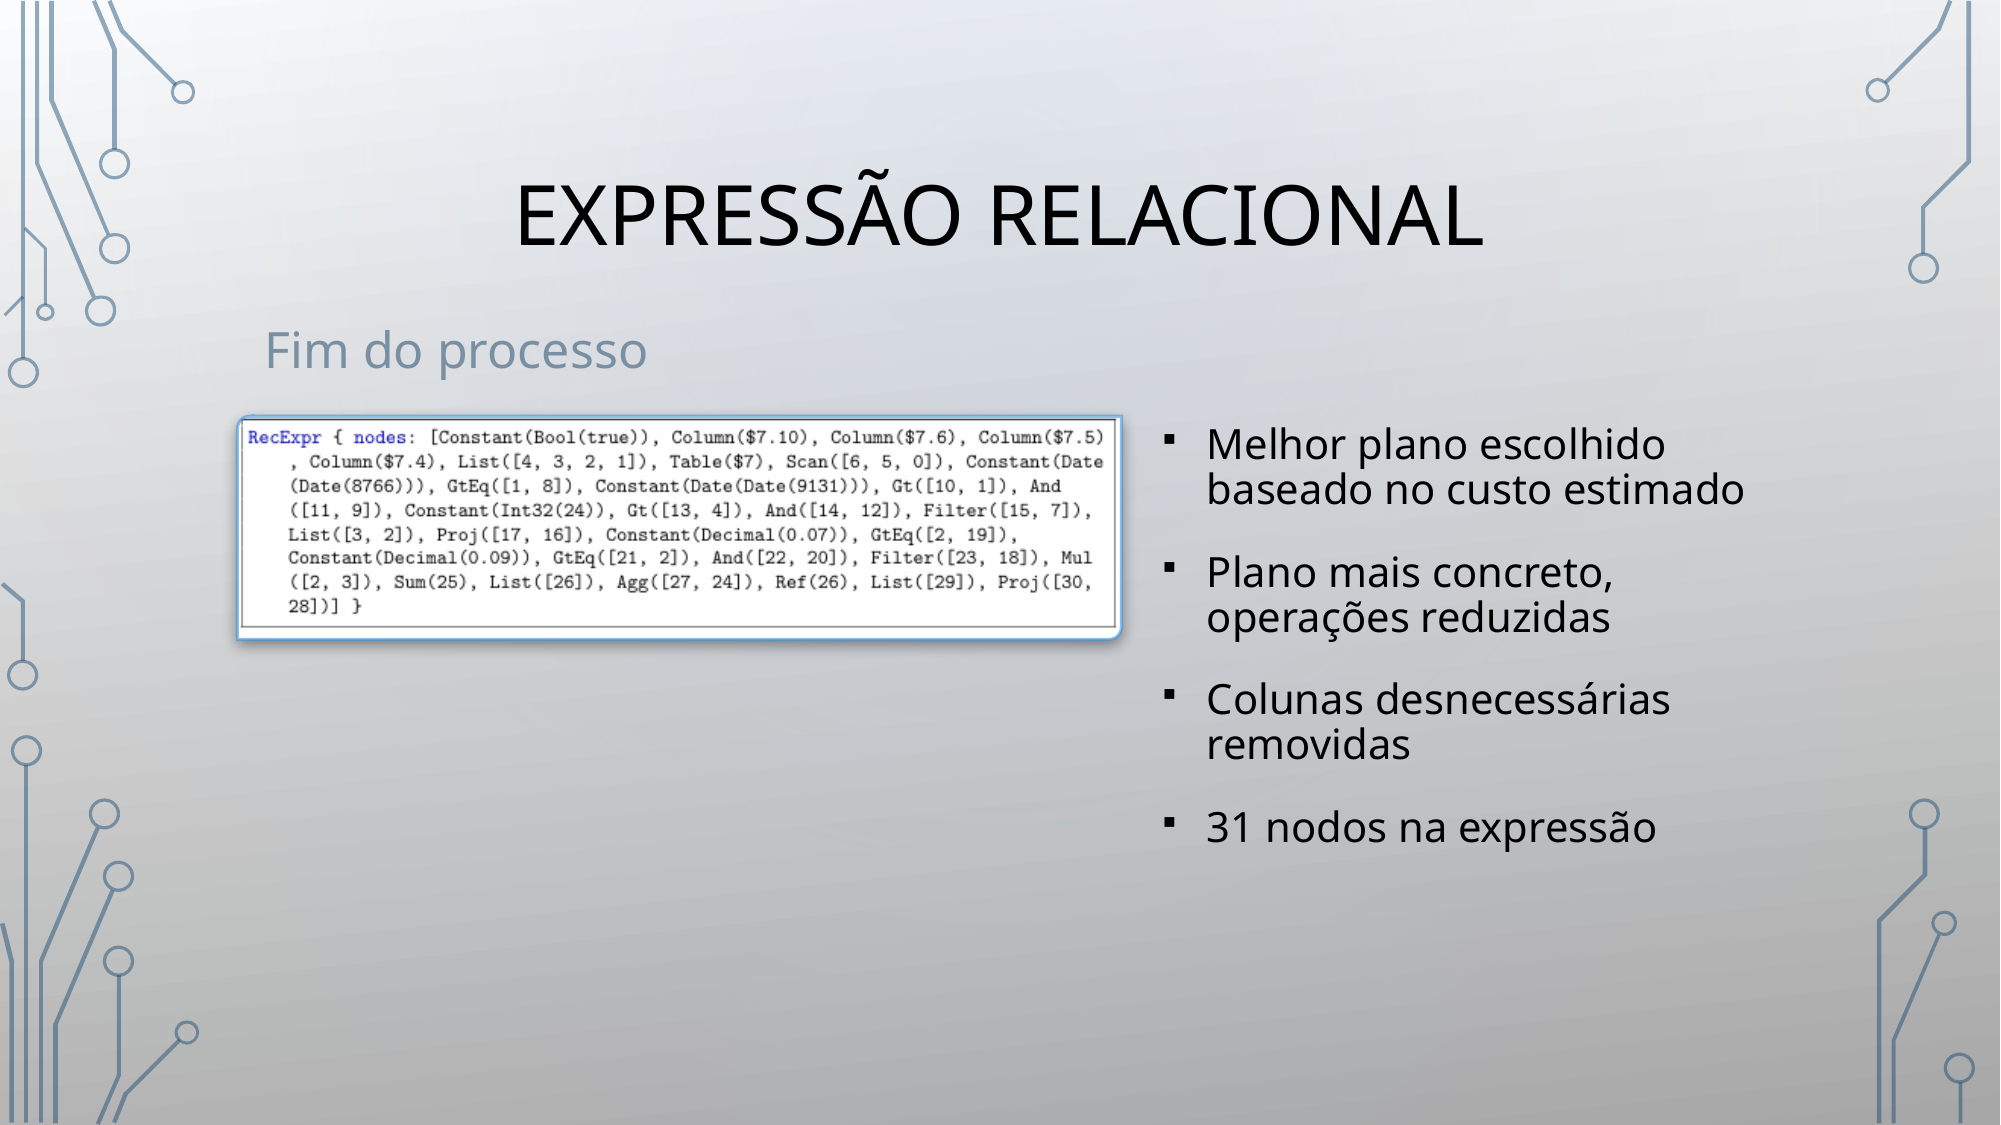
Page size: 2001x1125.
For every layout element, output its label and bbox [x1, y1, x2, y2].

text_box [0, 0, 201, 1125]
text_box [1863, 0, 1976, 1124]
picture [201, 0, 2000, 1125]
